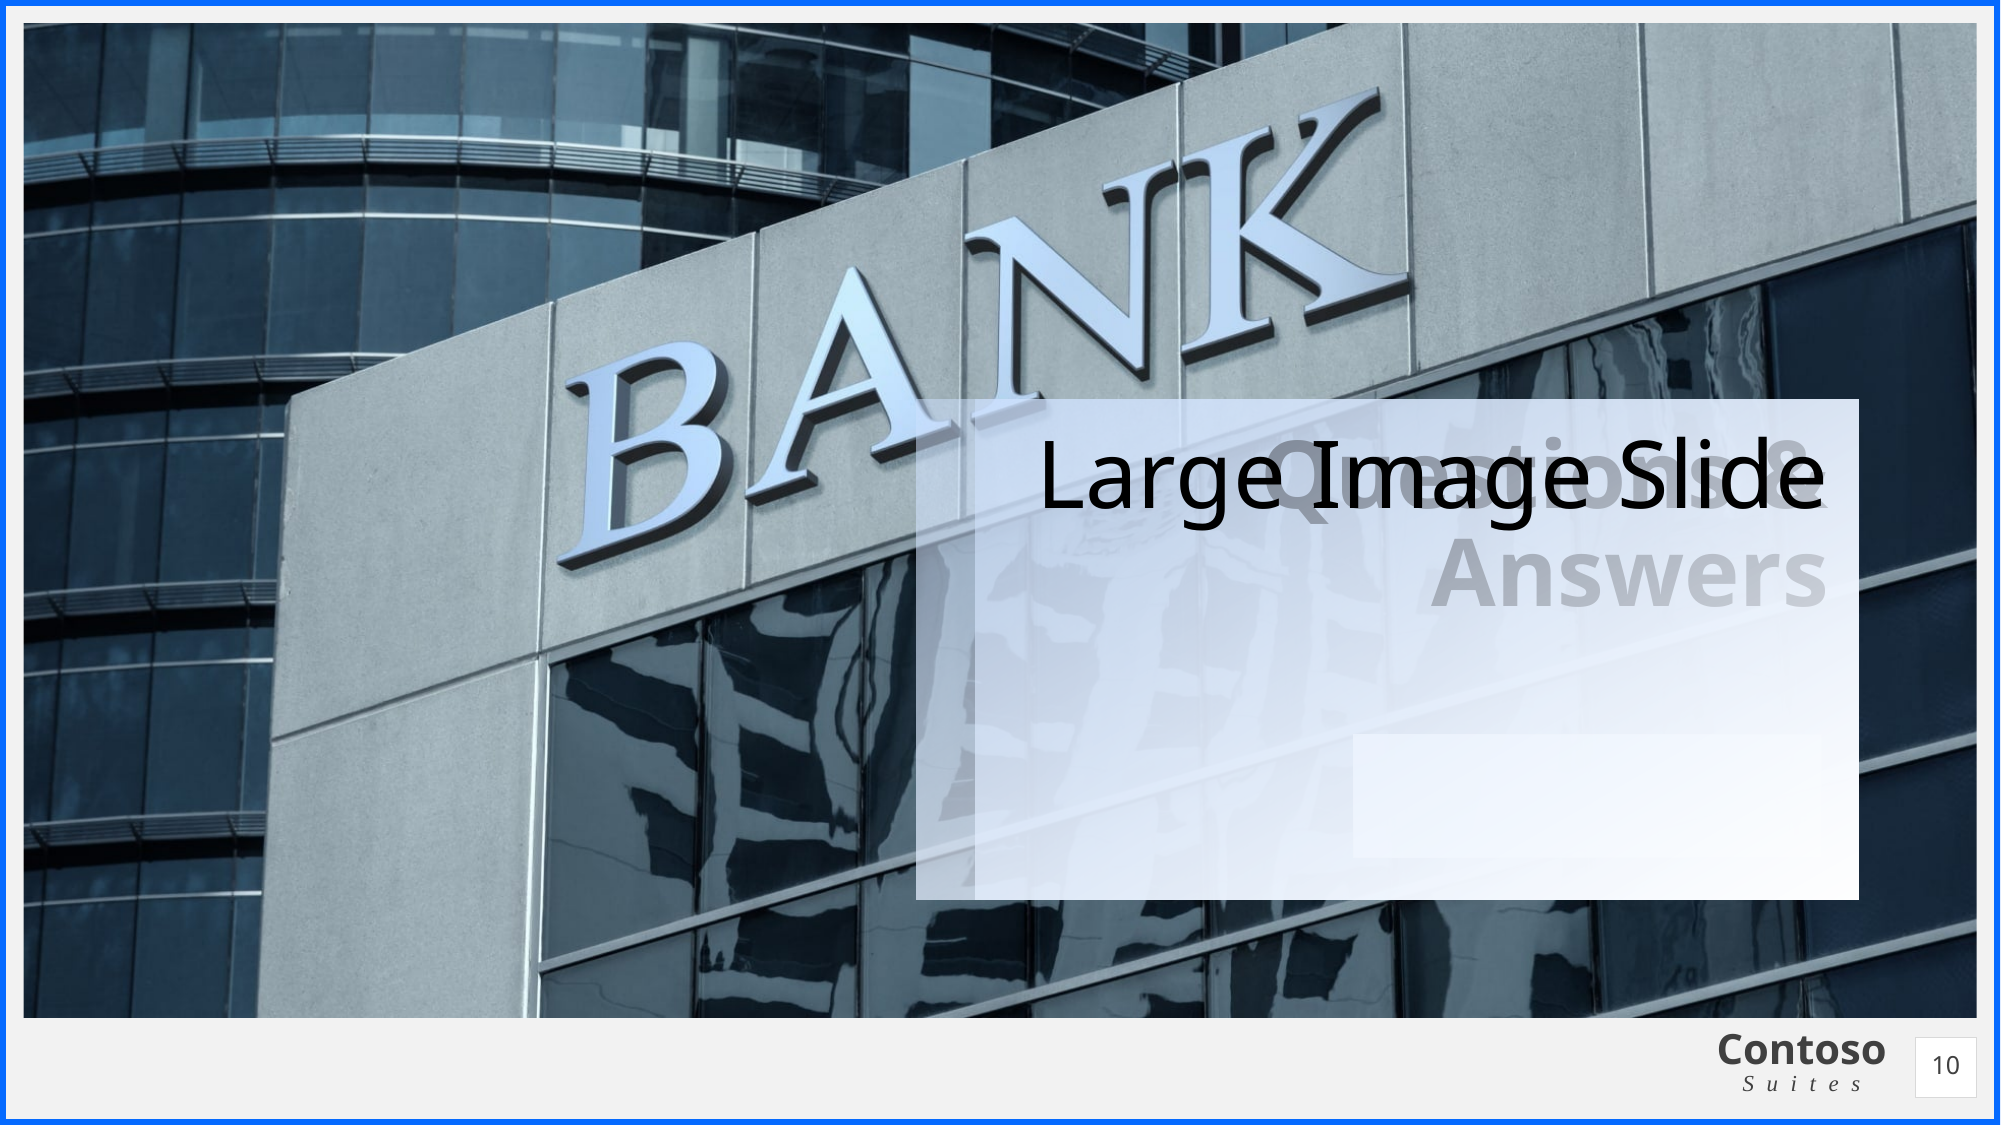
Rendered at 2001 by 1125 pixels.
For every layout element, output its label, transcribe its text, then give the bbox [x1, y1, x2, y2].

picture [23, 23, 1977, 1018]
slide_number 10 [1915, 1037, 1977, 1098]
